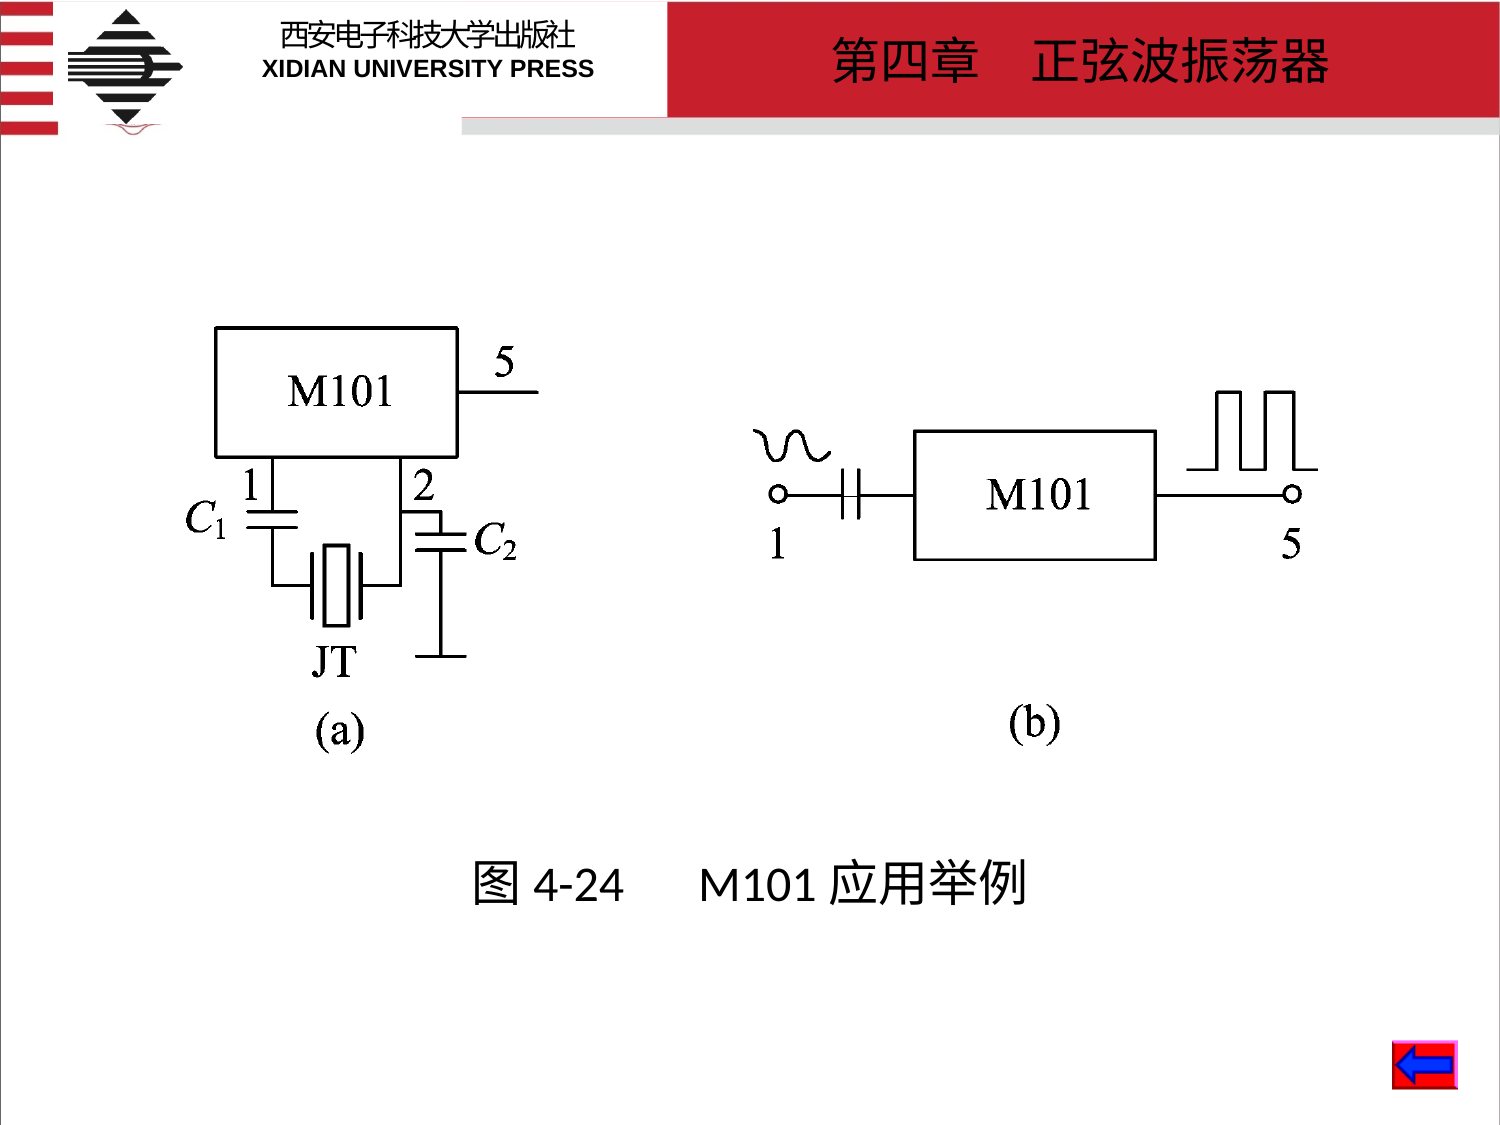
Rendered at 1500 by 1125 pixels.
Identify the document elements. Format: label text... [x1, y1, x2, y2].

text_box 图4-24 M101应用举例 [456, 844, 1044, 919]
picture [0, 1, 1500, 1125]
